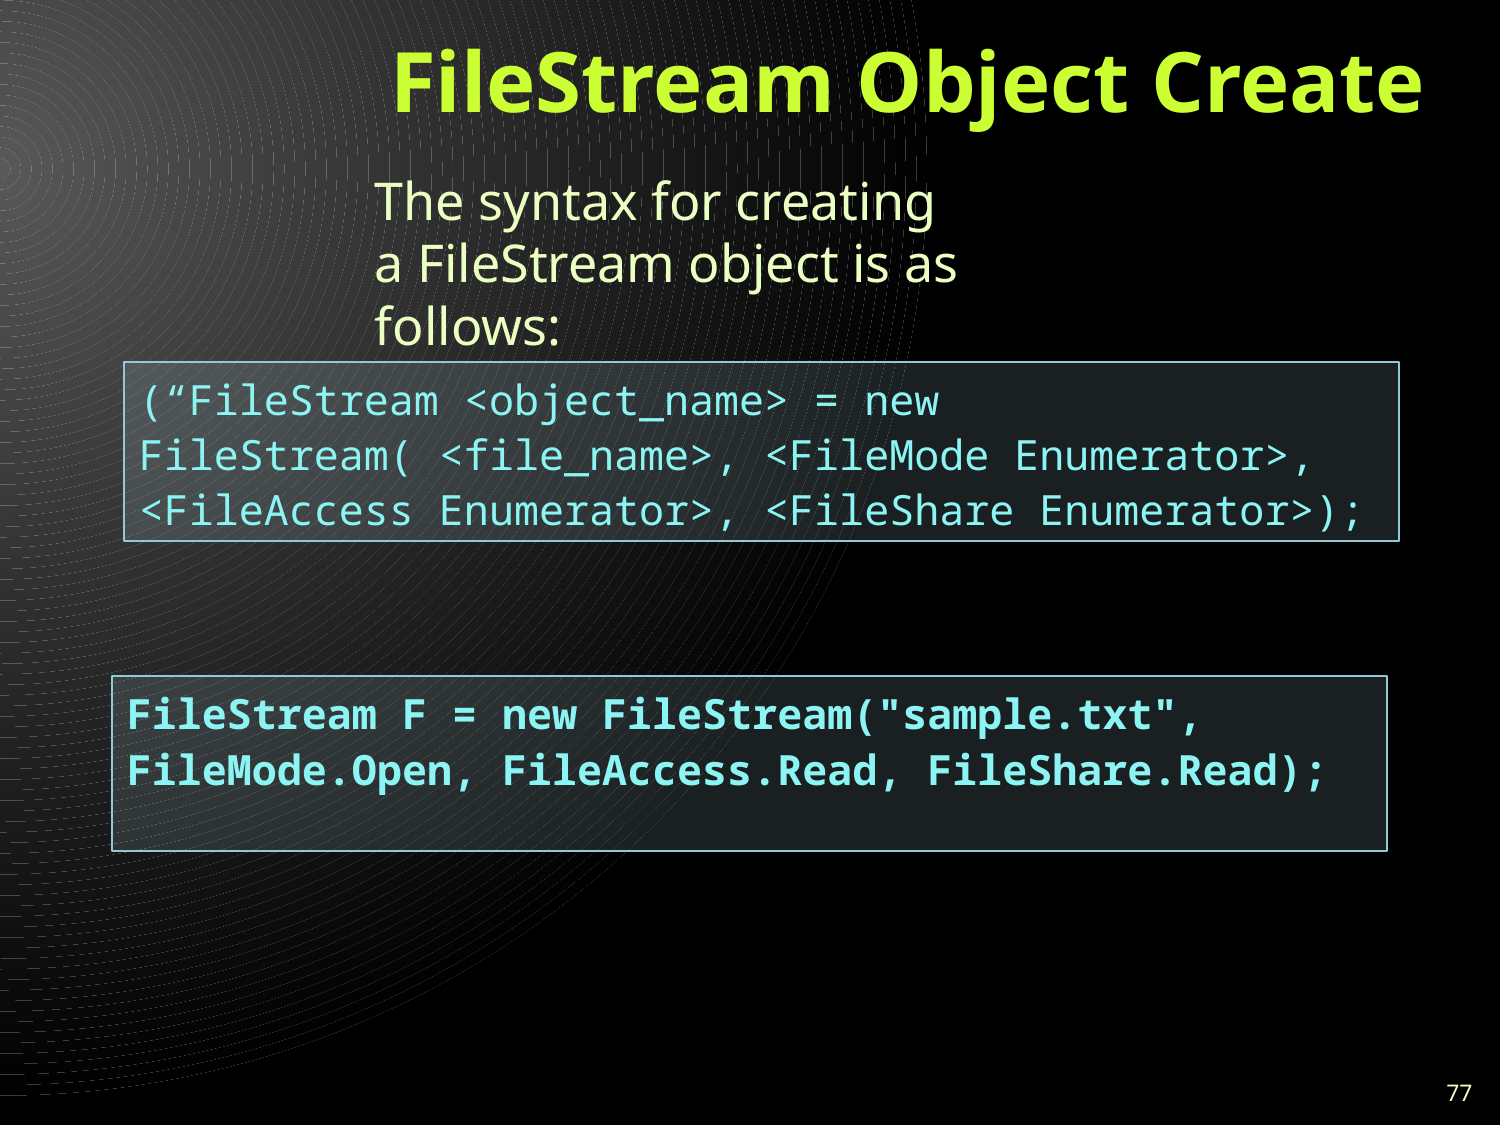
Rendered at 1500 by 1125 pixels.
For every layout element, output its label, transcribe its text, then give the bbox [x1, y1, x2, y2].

title FileStream Object Create [300, 12, 1463, 163]
slide_number 77 [1412, 1074, 1488, 1113]
text_box The syntax for creating a FileStream object is as follows: [360, 160, 1111, 363]
text_box (“FileStream <object_name> = new FileStream( <file_name>, <FileMode Enumerator>, <FileAccess Enumerator>, <FileShare Enumerator>); [123, 361, 1399, 542]
text_box FileStream F = new FileStream("sample.txt", FileMode.Open, FileAccess.Read, FileShare.Read); [112, 676, 1388, 851]
